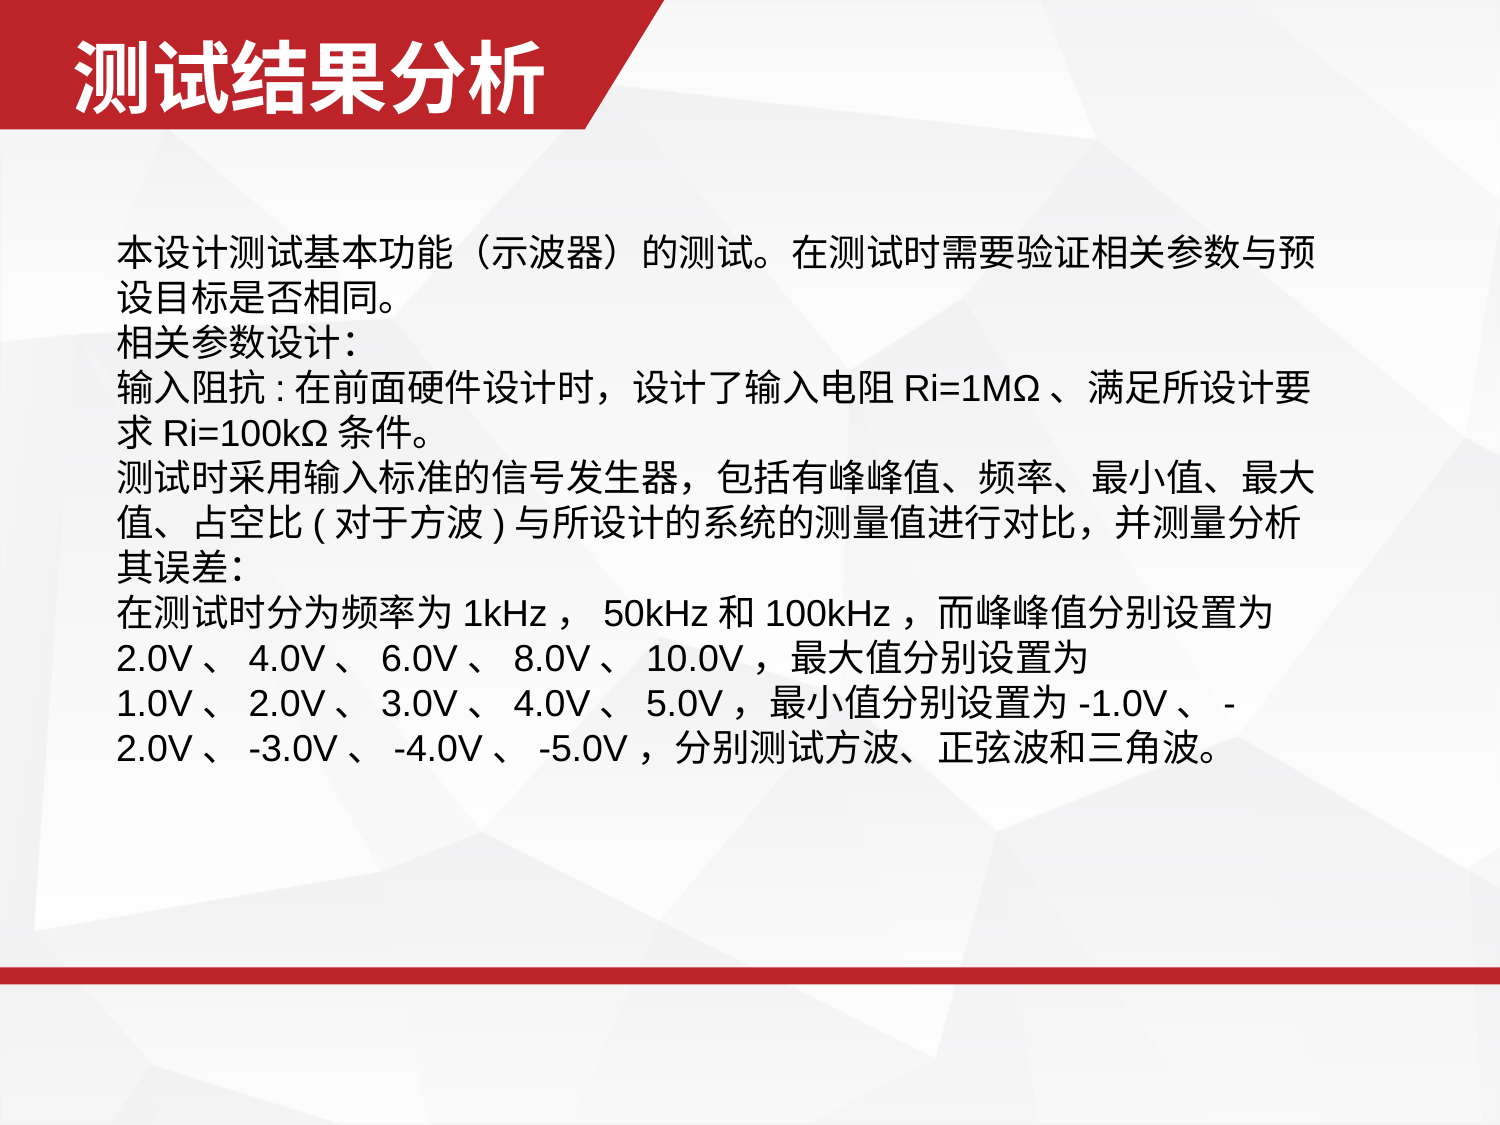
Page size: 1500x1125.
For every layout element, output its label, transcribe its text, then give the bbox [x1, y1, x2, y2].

text_box [0, 966, 1500, 985]
picture [0, 985, 1500, 1125]
title 测试结果分析 [0, 1, 633, 131]
text_box 本设计测试基本功能（示波器）的测试。在测试时需要验证相关参数与预设目标是否相同。 相关参数设计： 输入阻抗:在前面硬件设计时，设计了输入电阻Ri=1MΩ、满足所设计要求Ri=100kΩ条件。 测试时采用输入标准的信号发生器，包括有峰峰值、频率、最小值、最大值、占空比(对于方波)与所设计的系统的测量值进行对比，并测量分析其误差： 在测试时分为频率为1kHz，50kHz和100kHz，而峰峰值分别设置为2.0V、4.0V、6.0V、8.0V、10.0V，最大值分别设置为1.0V、2.0V、3.0V、4.0V、5.0V，最小值分别设置为-1.0V、-2.0V、-3.0V、-4.0V、-5.0V，分别测试方波、正弦波和三角波。 [101, 221, 1341, 776]
picture [0, 0, 1500, 966]
